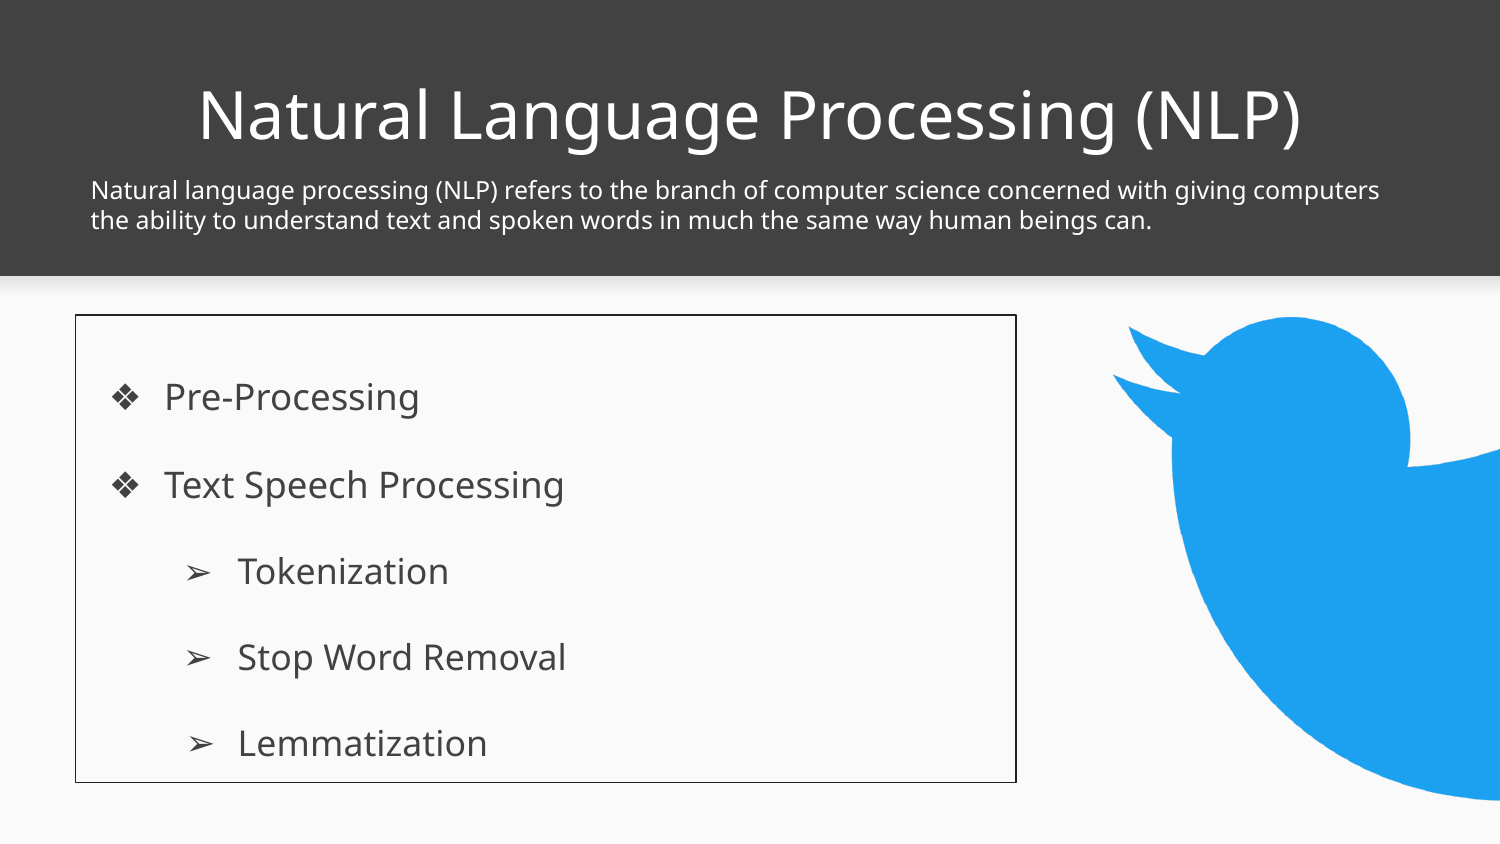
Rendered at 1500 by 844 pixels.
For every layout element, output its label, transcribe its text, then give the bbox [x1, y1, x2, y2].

picture [1089, 273, 1500, 844]
title Natural Language Processing (NLP) [75, 42, 1425, 158]
list Pre-Processing Text Speech Processing Tokenization Stop Word Removal Lemmatization [75, 314, 1016, 783]
title Natural language processing (NLP) refers to the branch of computer science concerned with giving computers the ability to understand text and spoken words in much the same way human beings can. [75, 158, 1425, 250]
